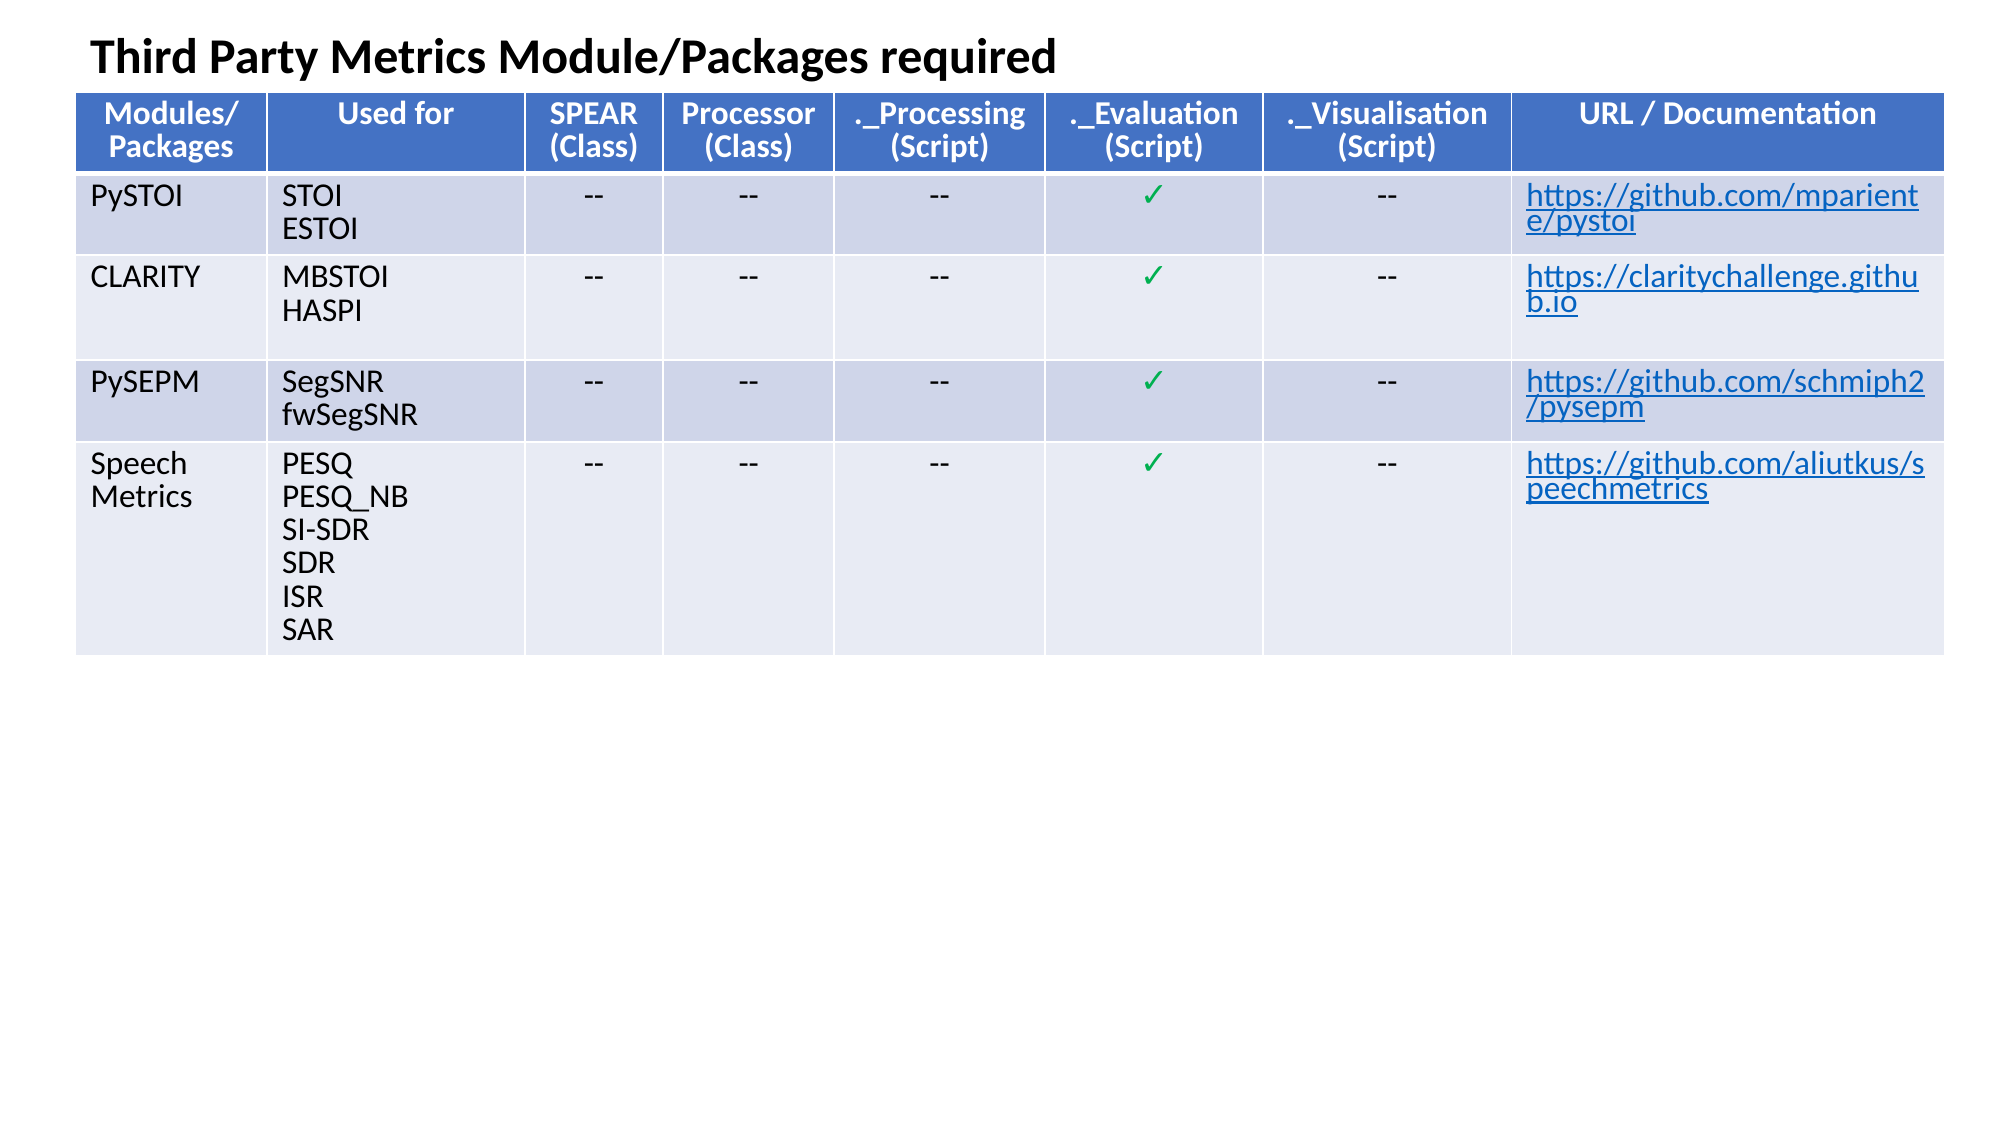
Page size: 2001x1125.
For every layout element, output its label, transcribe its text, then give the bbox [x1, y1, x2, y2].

table_cell -- [664, 361, 833, 441]
table_cell https://github.com/aliutkus/speechmetrics [1512, 443, 1944, 655]
table_cell PySEPM [76, 361, 266, 441]
table_header Processor (Class) [664, 93, 833, 171]
table_cell -- [664, 443, 833, 655]
table_cell -- [526, 361, 662, 441]
table_cell ✓ [1046, 443, 1262, 655]
table_cell MBSTOI HASPI [268, 256, 524, 359]
table_cell -- [526, 176, 662, 254]
table_header ._Visualisation (Script) [1264, 93, 1511, 171]
table_cell ✓ [1046, 176, 1262, 254]
table_cell https://github.com/mpariente/pystoi [1512, 176, 1944, 254]
table_cell CLARITY [76, 256, 266, 359]
table_cell ✓ [1046, 256, 1262, 359]
table_cell -- [664, 176, 833, 254]
table_cell SegSNR fwSegSNR [268, 361, 524, 441]
table_cell -- [835, 361, 1044, 441]
table_header SPEAR (Class) [526, 93, 662, 171]
table_cell -- [1264, 361, 1511, 441]
table_cell -- [835, 443, 1044, 655]
table_cell -- [835, 256, 1044, 359]
text_box Third Party Metrics Module/Packages required [75, 16, 1313, 92]
table_cell -- [1264, 256, 1511, 359]
table_cell ✓ [1046, 361, 1262, 441]
table_header Used for [268, 93, 524, 171]
table_cell -- [664, 256, 833, 359]
table_header URL / Documentation [1512, 93, 1944, 171]
table_cell PESQ PESQ_NB SI-SDR SDR ISR SAR [268, 443, 524, 655]
table_header Modules/ Packages [76, 93, 266, 171]
table_cell https://claritychallenge.github.io [1512, 256, 1944, 359]
table_header ._Processing (Script) [835, 93, 1044, 171]
table_cell -- [835, 176, 1044, 254]
table_cell Speech Metrics [76, 443, 266, 655]
table_cell https://github.com/schmiph2/pysepm [1512, 361, 1944, 441]
table_header ._Evaluation (Script) [1046, 93, 1262, 171]
table_cell -- [526, 256, 662, 359]
table_cell -- [1264, 443, 1511, 655]
table_cell -- [526, 443, 662, 655]
table_cell PySTOI [76, 176, 266, 254]
table_cell STOI ESTOI [268, 176, 524, 254]
table_cell -- [1264, 176, 1511, 254]
